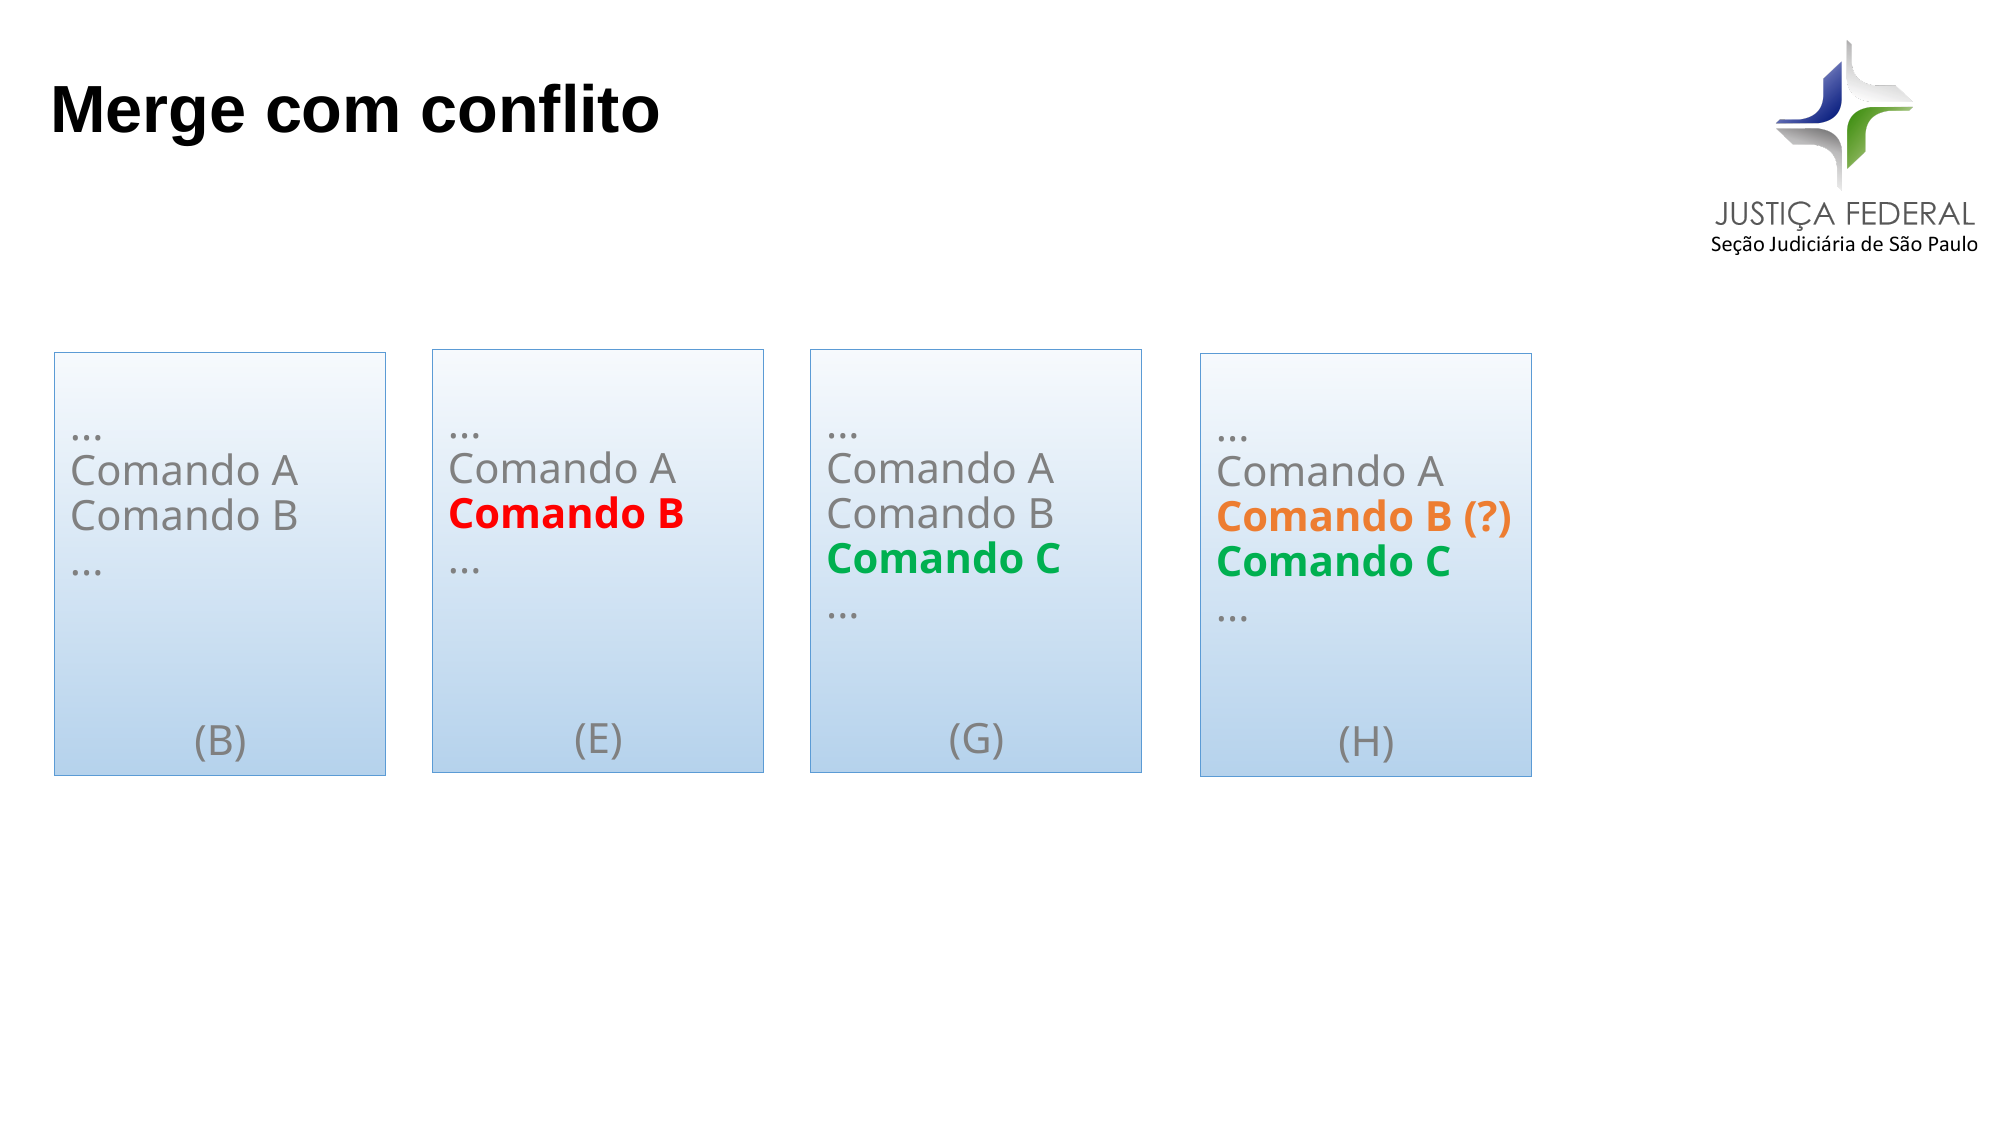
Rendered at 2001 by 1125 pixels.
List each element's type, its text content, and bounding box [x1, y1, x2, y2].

picture [1696, 7, 1993, 273]
text_box ... Comando A Comando B ... (E) [432, 349, 764, 773]
text_box Merge com conflito [35, 0, 1761, 214]
text_box ... Comando A Comando B (?) Comando C ... (H) [1200, 353, 1532, 777]
text_box ... Comando A Comando B Comando C ... (G) [810, 349, 1142, 773]
text_box ... Comando A Comando B ... (B) [54, 352, 386, 776]
